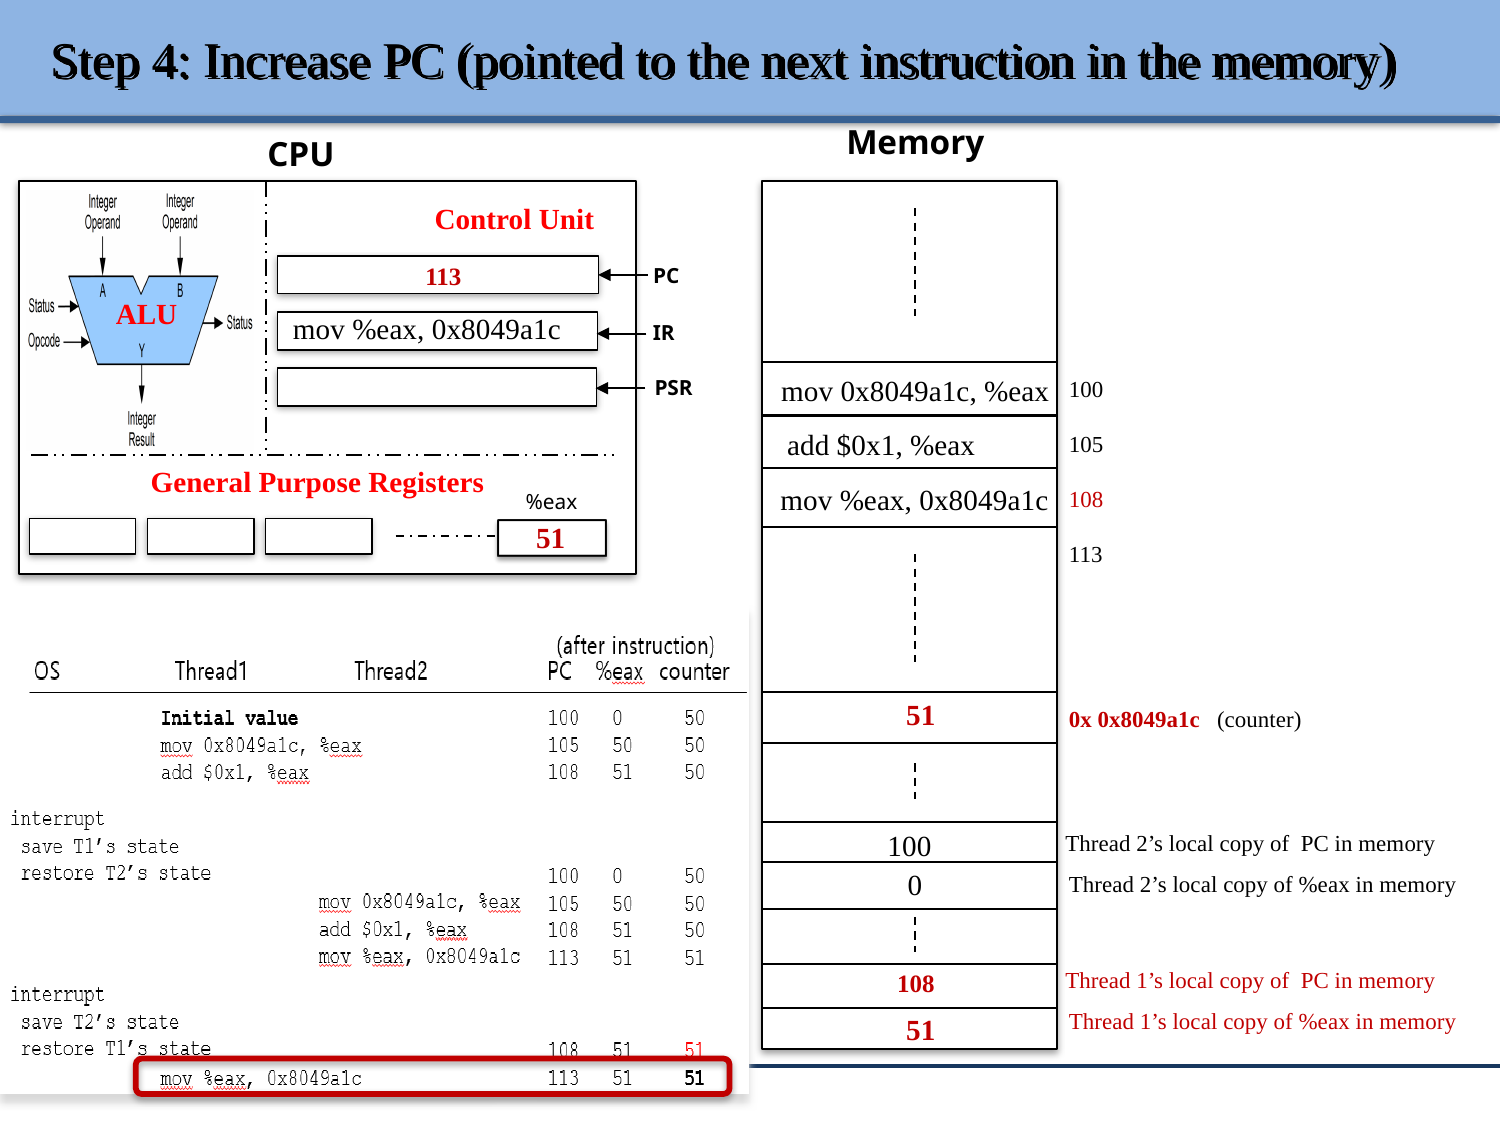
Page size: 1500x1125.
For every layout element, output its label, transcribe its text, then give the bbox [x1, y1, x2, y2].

text_box [274, 253, 410, 297]
picture [489, 514, 614, 567]
text_box [262, 515, 375, 557]
text_box Control Unit [419, 192, 610, 243]
text_box PSR [639, 366, 714, 432]
text_box 100 105 108 113 0x 0x8049a1c (counter) Thread 2’s local copy of %eax in memory Thread 1’s local copy of %eax in memory [1054, 1001, 1500, 1042]
title Step 4: Increase PC (pointed to the next instruction in the memory) [34, 8, 1477, 106]
text_box [16, 178, 639, 577]
text_box 0 [892, 871, 938, 908]
text_box [26, 515, 139, 557]
text_box [577, 309, 601, 353]
picture [0, 605, 750, 1095]
text_box PC [638, 254, 700, 295]
text_box 100 [872, 831, 947, 861]
text_box mov 0x8049a1c, %eax [766, 369, 1054, 415]
text_box 108 [882, 959, 950, 963]
text_box [477, 253, 602, 297]
text_box [759, 178, 1060, 1052]
text_box 100 105 108 113 0x 0x8049a1c (counter) Thread 2’s local copy of %eax in memory Thread 1’s local copy of %eax in memory [1054, 367, 1500, 821]
text_box 113 [410, 252, 477, 298]
text_box 51 [891, 701, 951, 739]
text_box IR [638, 312, 690, 353]
text_box 51 [891, 1017, 951, 1054]
text_box 108 [882, 973, 950, 1005]
text_box General Purpose Registers [135, 463, 516, 506]
text_box [144, 515, 257, 557]
text_box CPU [182, 125, 420, 180]
text_box [274, 309, 278, 353]
text_box Thread 2’s local copy of PC in memory Thread 1’s local copy of PC in memory [1050, 821, 1500, 1001]
text_box add $0x1, %eax [772, 424, 991, 467]
text_box Memory [797, 113, 1034, 169]
text_box mov %eax, 0x8049a1c [278, 302, 577, 353]
text_box mov %eax, 0x8049a1c [765, 475, 1054, 524]
picture [25, 189, 255, 451]
text_box %eax [510, 480, 593, 513]
text_box [274, 365, 600, 409]
